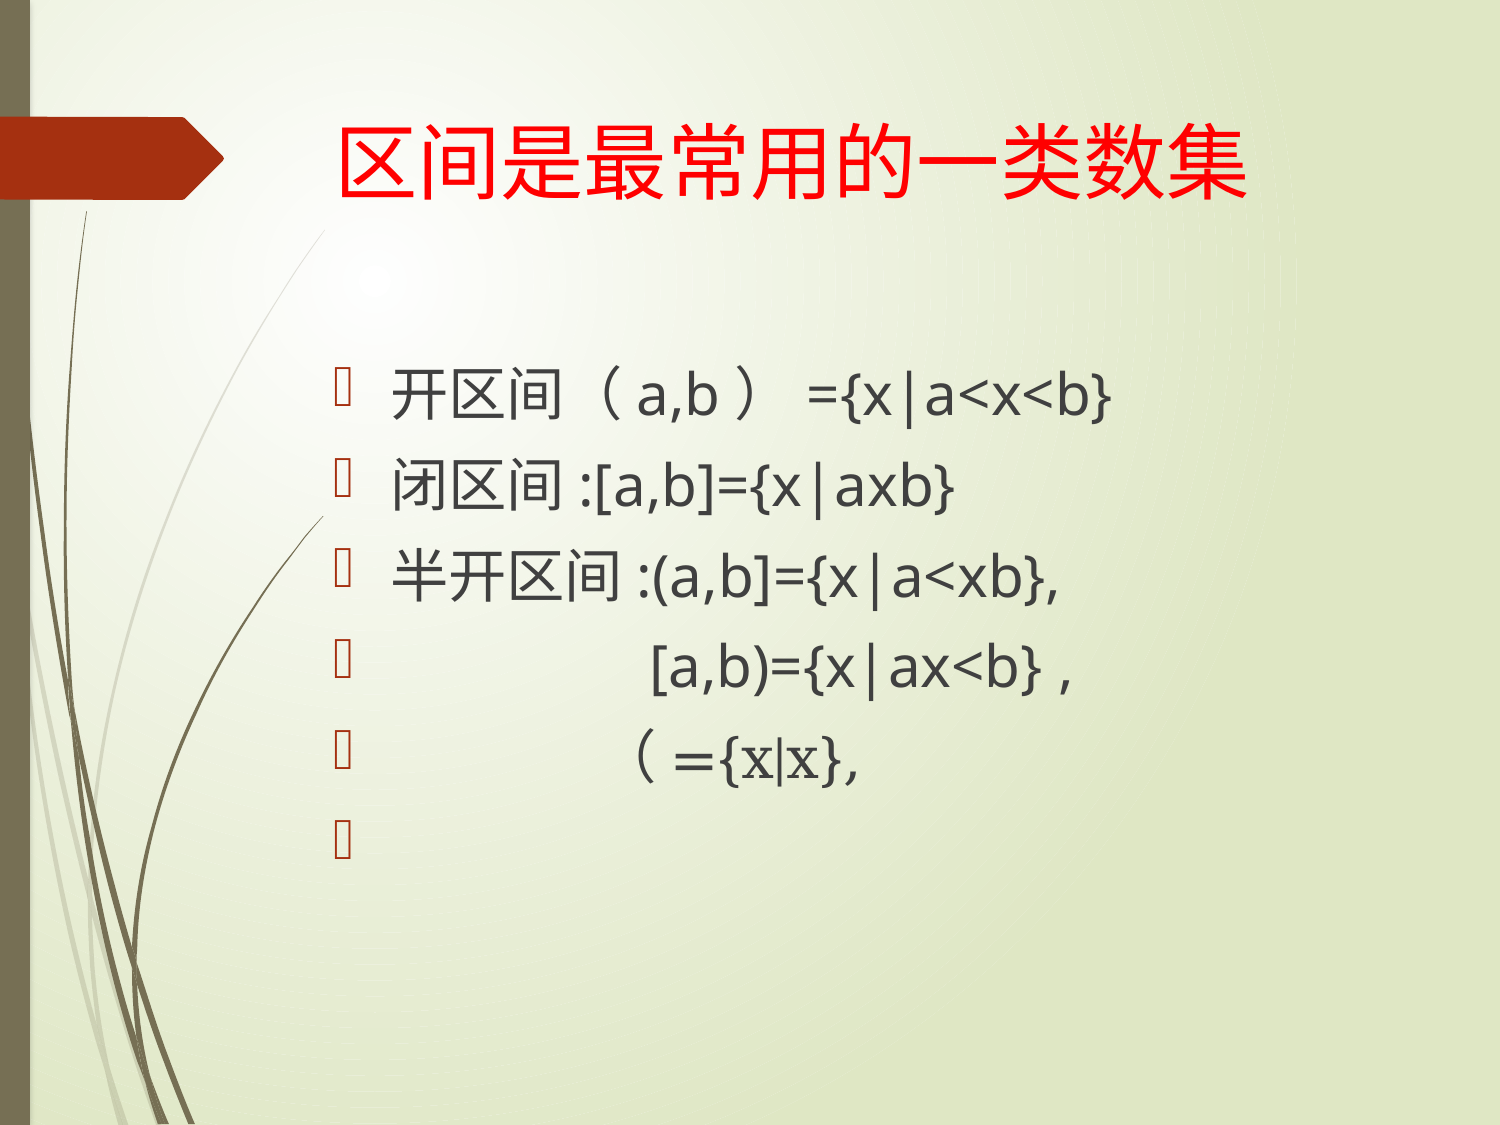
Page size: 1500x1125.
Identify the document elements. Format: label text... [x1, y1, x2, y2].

title 区间是最常用的一类数集 [319, 102, 1400, 313]
